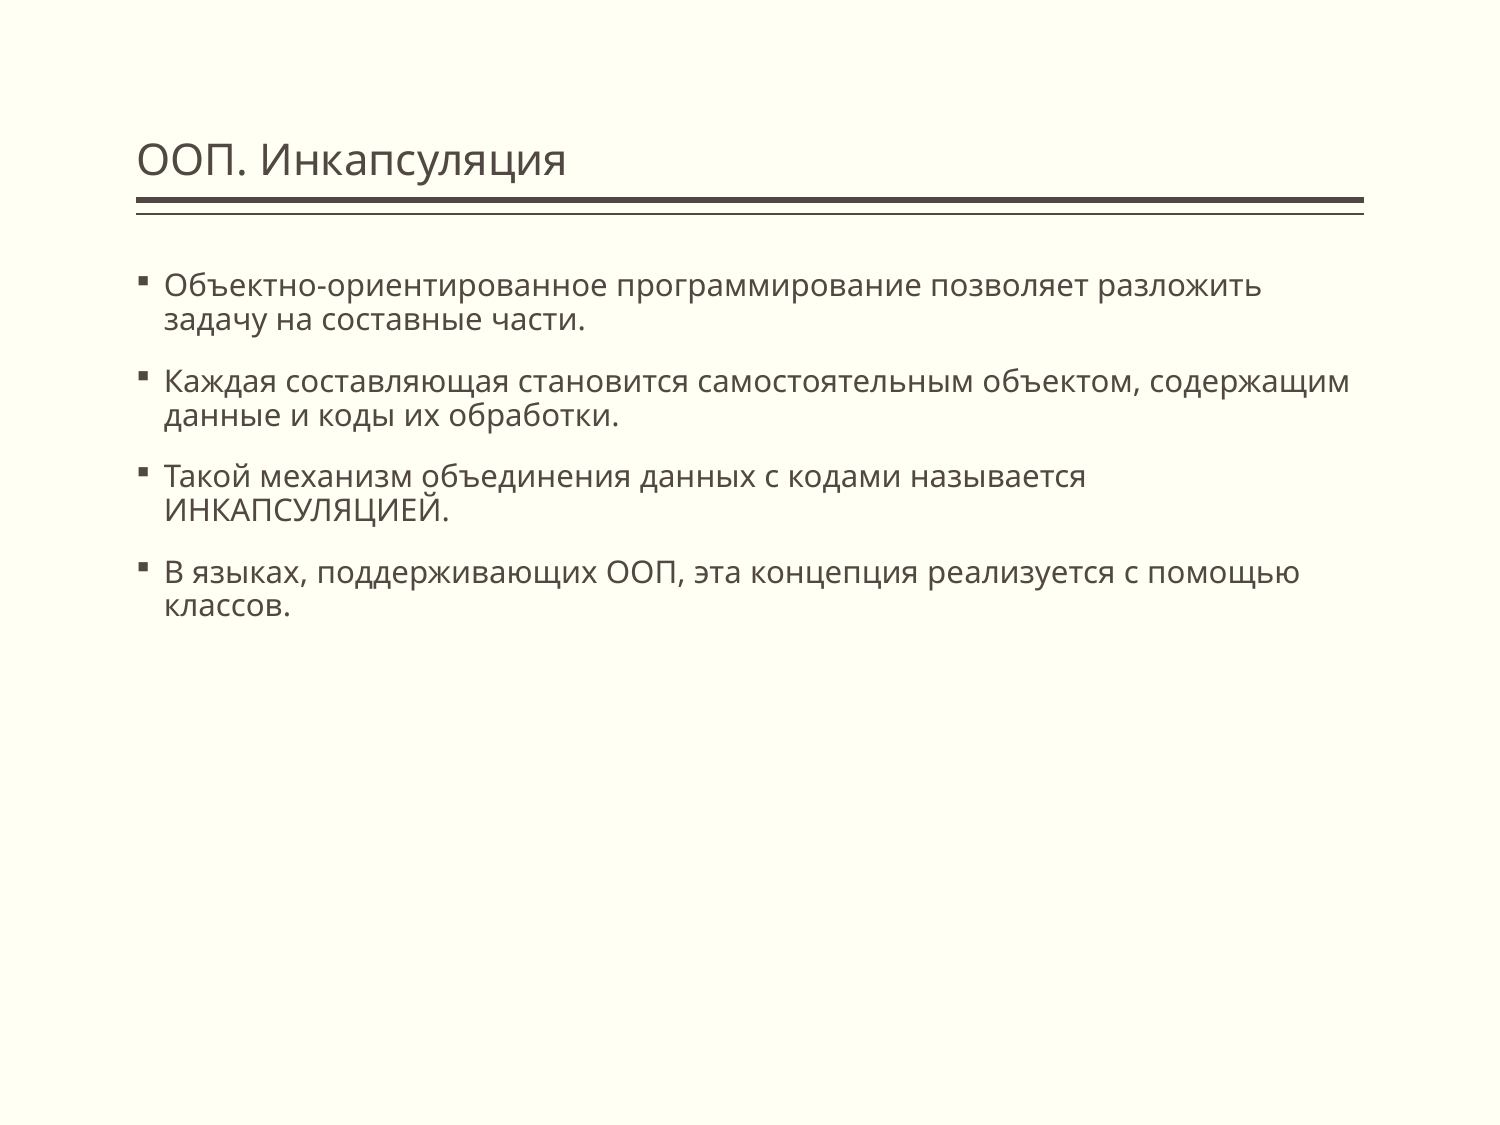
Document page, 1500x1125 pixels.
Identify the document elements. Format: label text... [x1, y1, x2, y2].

title ООП. Инкапсуляция [135, 12, 1364, 193]
list Объектно-ориентированное программирование позволяет разложить задачу на составные части. Каждая составляющая становится самостоятельным объектом, содержащим данные и коды их обработки. Такой механизм объединения данных с кодами называется ИНКАПСУЛЯЦИЕЙ. В языках, поддерживающих ООП, эта концепция реализуется с помощью классов. [135, 262, 1364, 1013]
